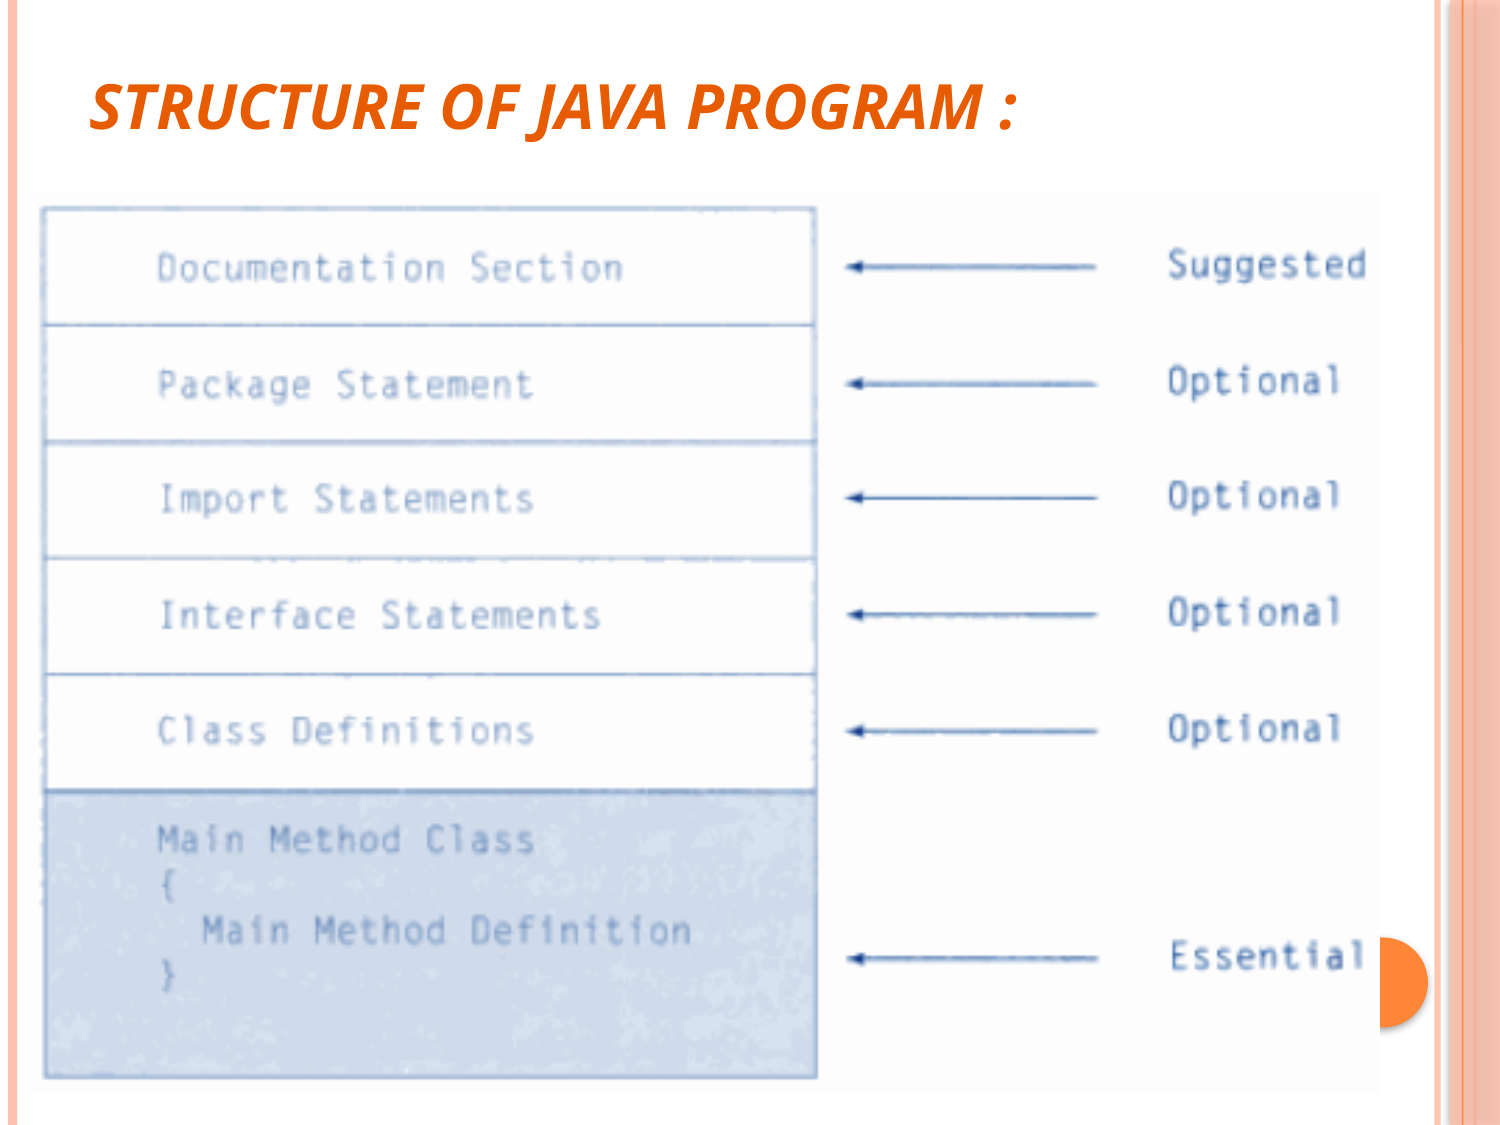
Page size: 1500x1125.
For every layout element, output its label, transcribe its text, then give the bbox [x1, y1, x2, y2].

title Structure of Java program : [75, 45, 1300, 149]
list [28, 193, 1380, 1095]
